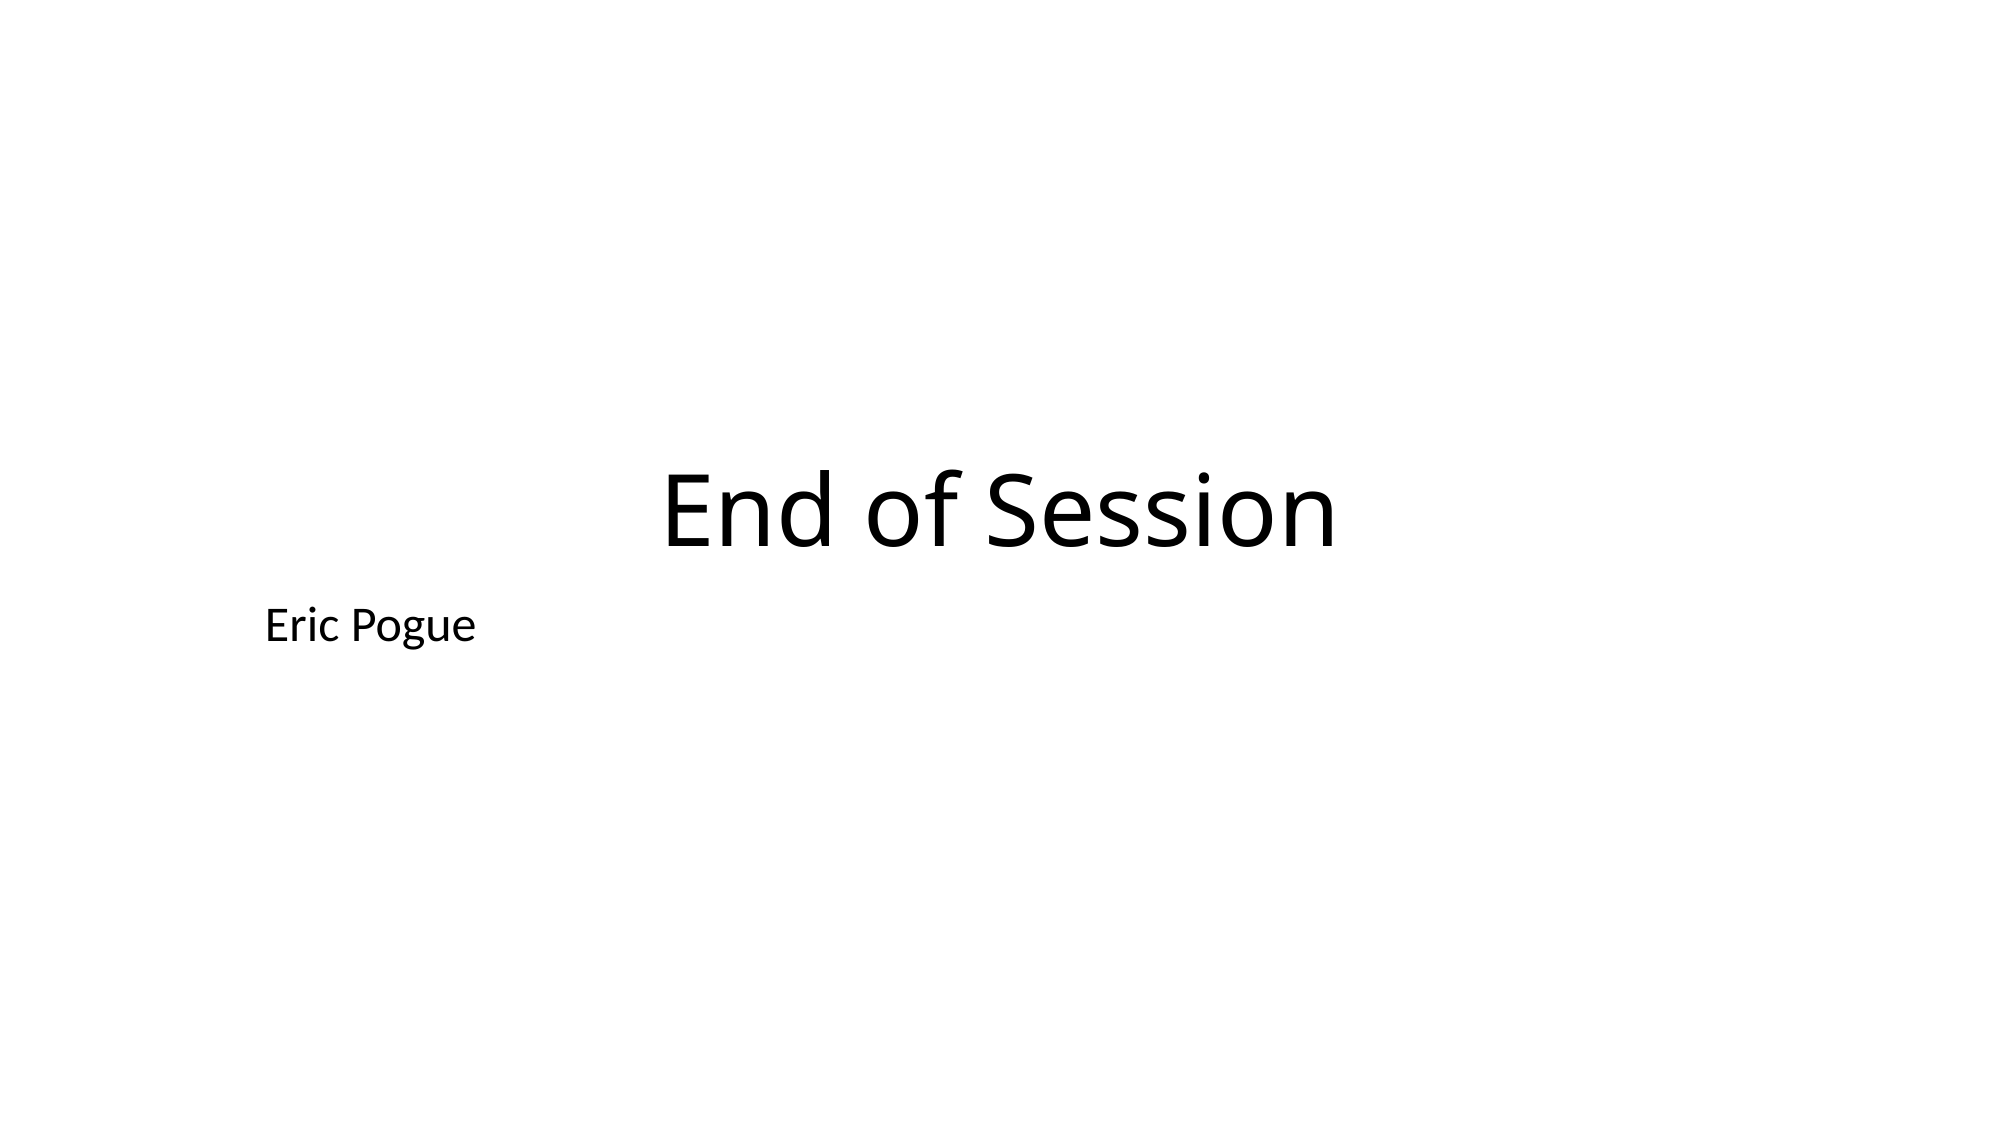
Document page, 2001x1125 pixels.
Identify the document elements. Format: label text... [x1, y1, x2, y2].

subtitle Eric Pogue [249, 590, 1750, 952]
title End of Session [249, 184, 1750, 576]
